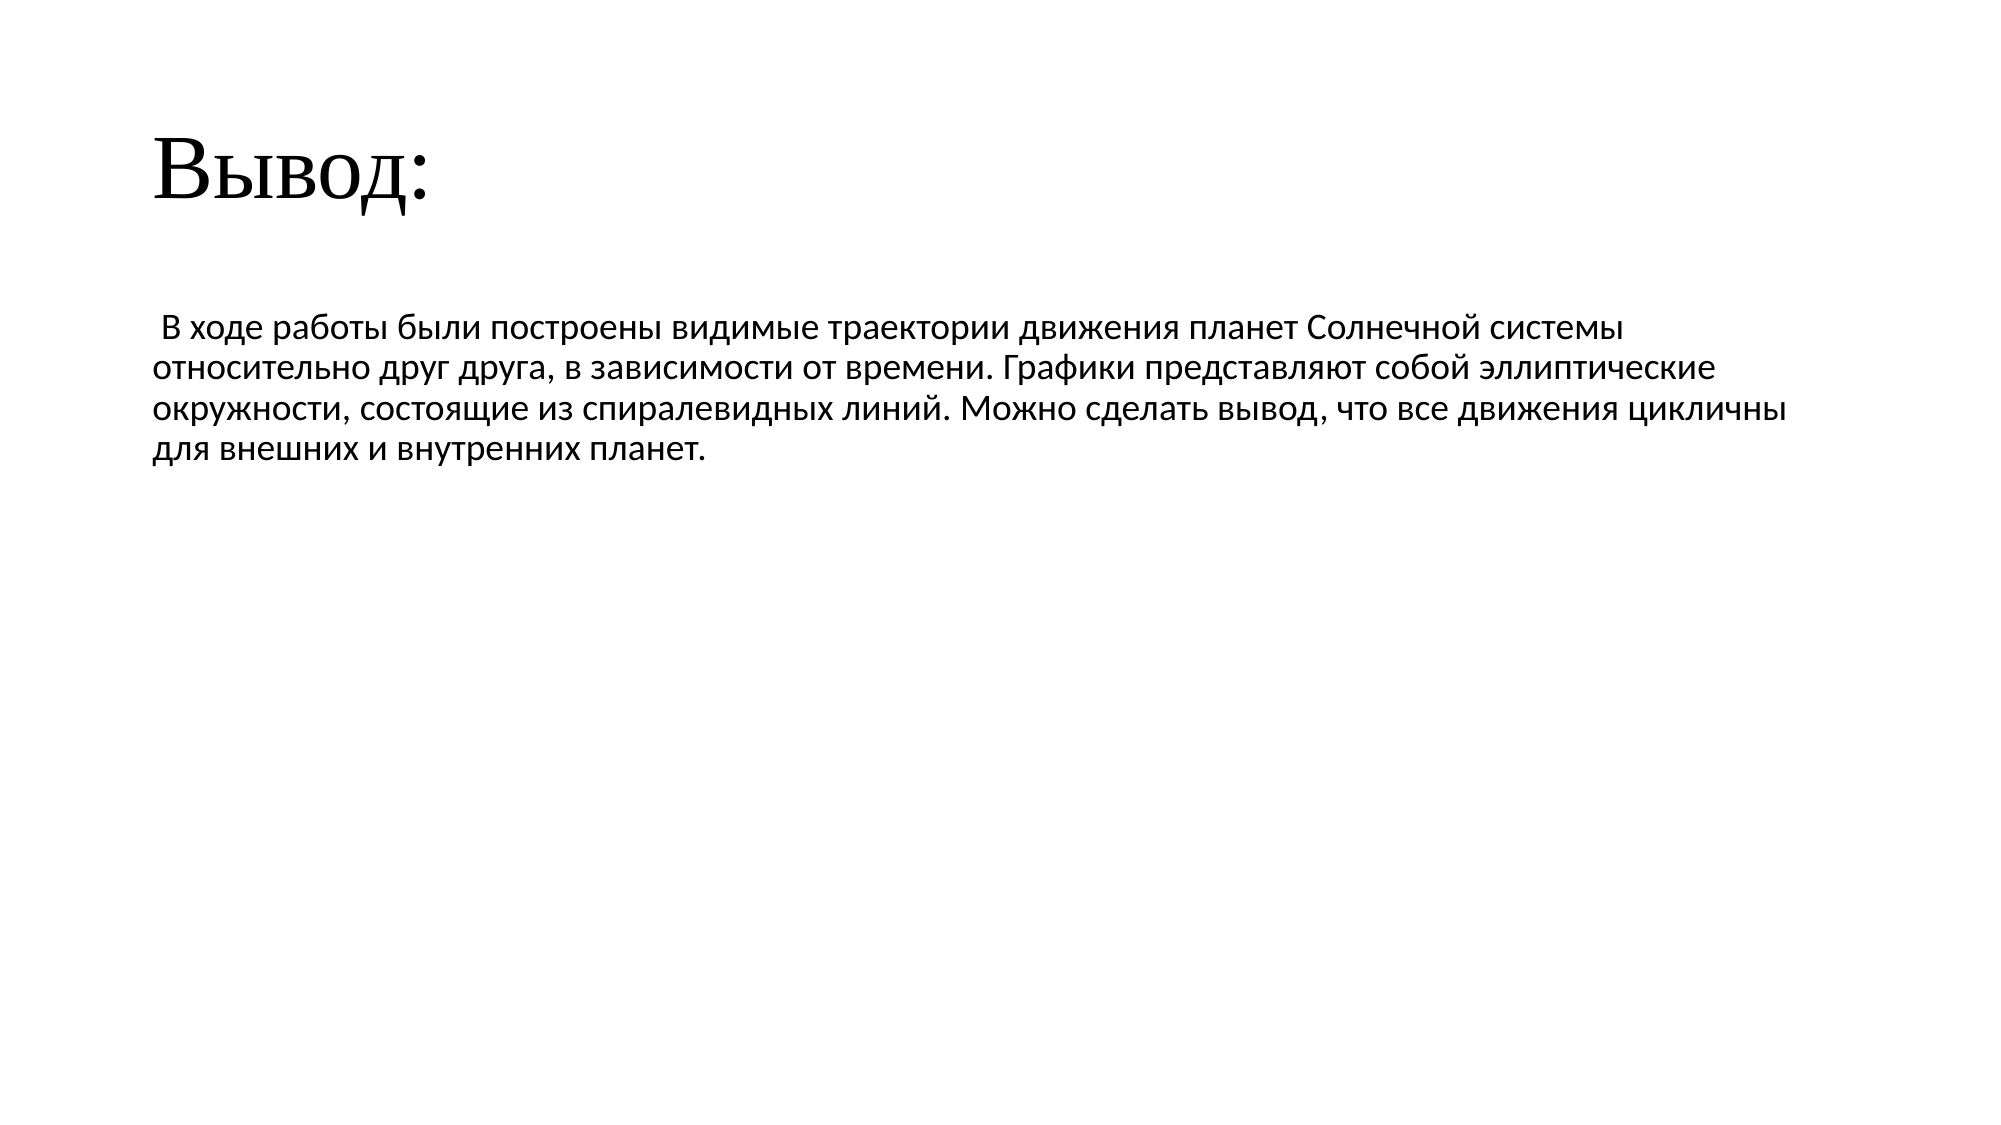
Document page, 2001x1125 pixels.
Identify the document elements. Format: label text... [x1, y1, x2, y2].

title Вывод: [137, 59, 1863, 278]
list В ходе работы были построены видимые траектории движения планет Солнечной системы относительно друг друга, в зависимости от времени. Графики представляют собой эллиптические окружности, состоящие из спиралевидных линий. Можно сделать вывод, что все движения цикличны для внешних и внутренних планет. [137, 299, 1863, 1014]
